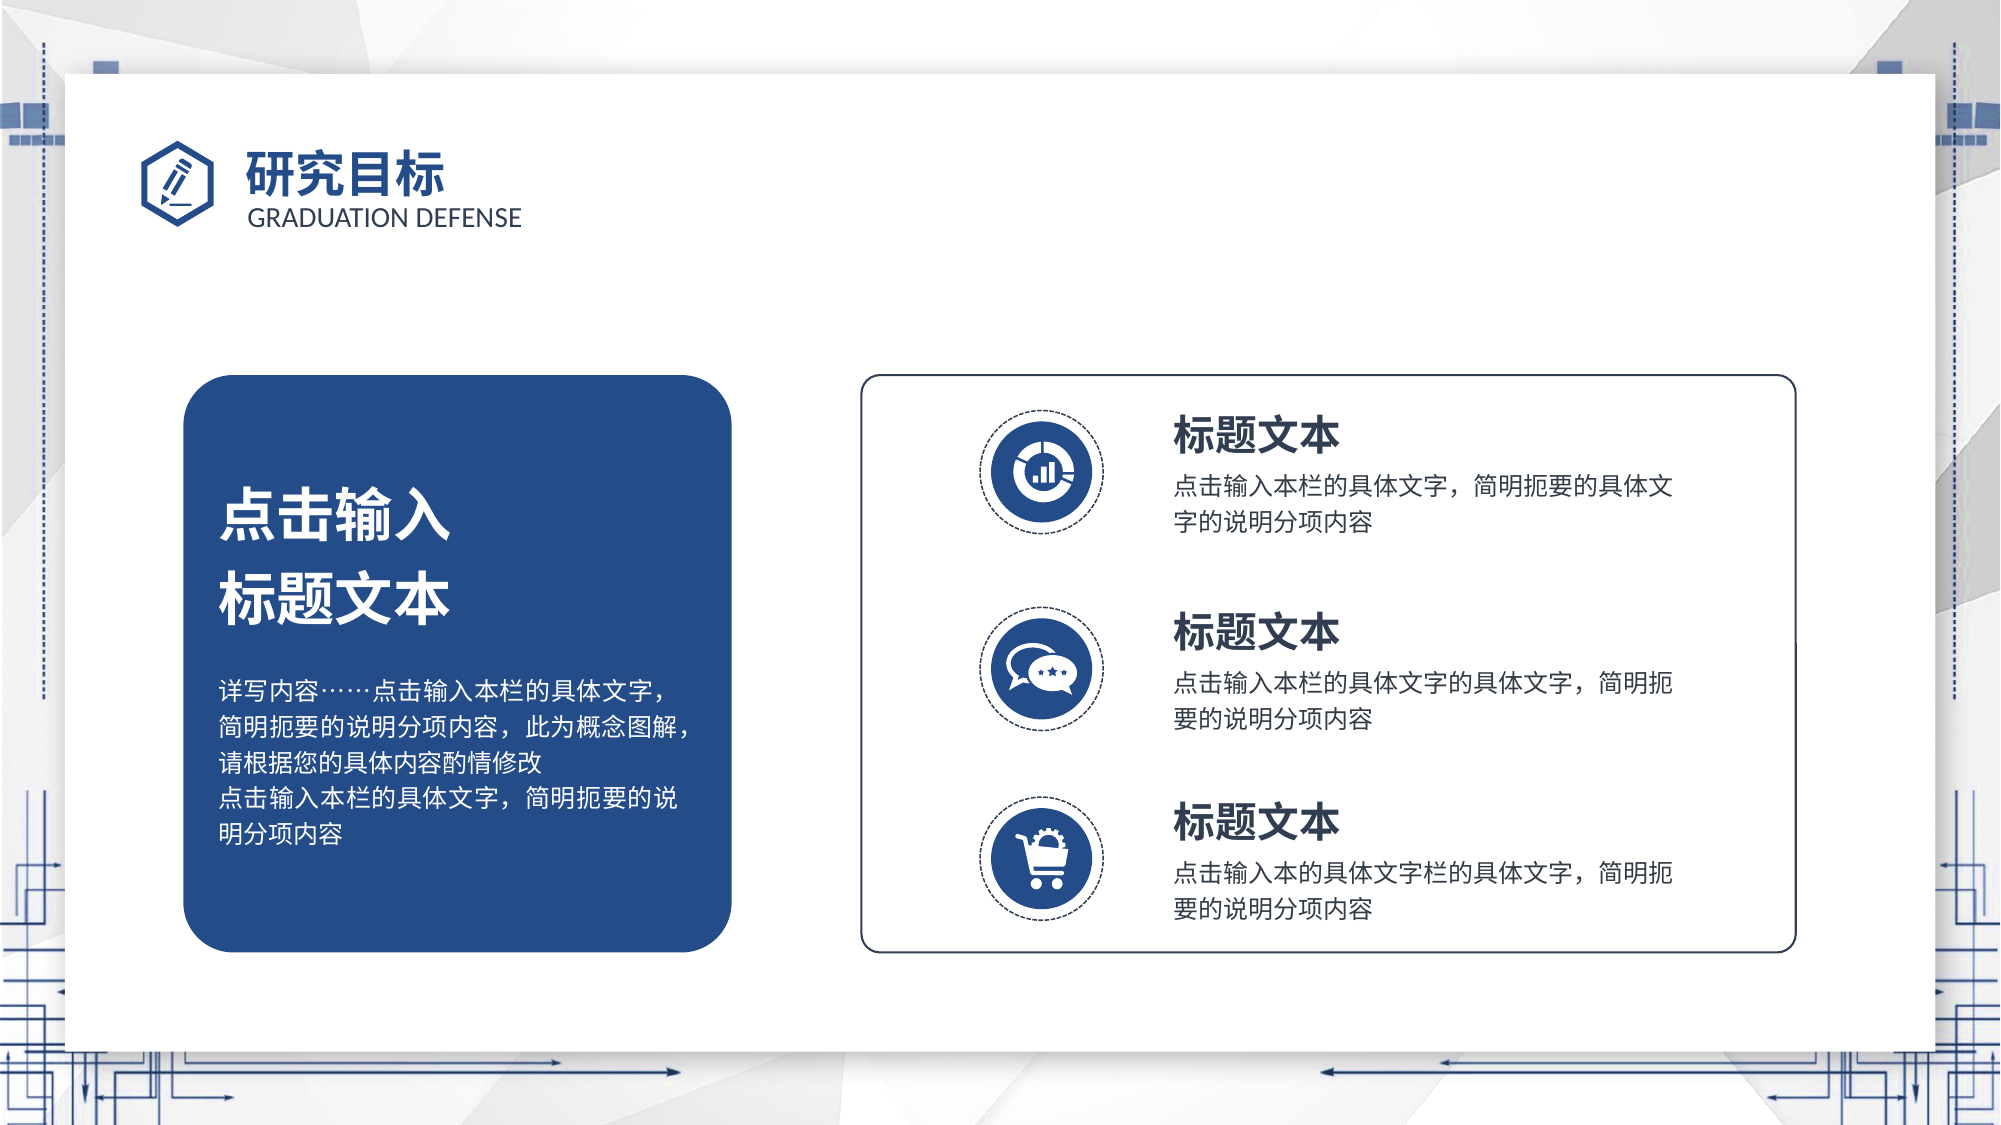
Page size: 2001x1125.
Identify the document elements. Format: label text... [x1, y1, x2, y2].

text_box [1006, 642, 1078, 695]
text_box 详写内容……点击输入本栏的具体文字，简明扼要的说明分项内容，此为概念图解，请根据您的具体内容酌情修改 点击输入本栏的具体文字，简明扼要的说明分项内容 [218, 669, 680, 849]
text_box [1014, 828, 1069, 890]
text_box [1009, 441, 1075, 503]
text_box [980, 607, 1104, 731]
text_box [182, 373, 733, 954]
title 研究目标 [230, 123, 827, 199]
text_box [860, 374, 1797, 954]
text_box 点击输入 标题文本 [218, 464, 596, 633]
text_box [980, 797, 1104, 921]
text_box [980, 410, 1104, 534]
picture [0, 0, 2001, 1125]
